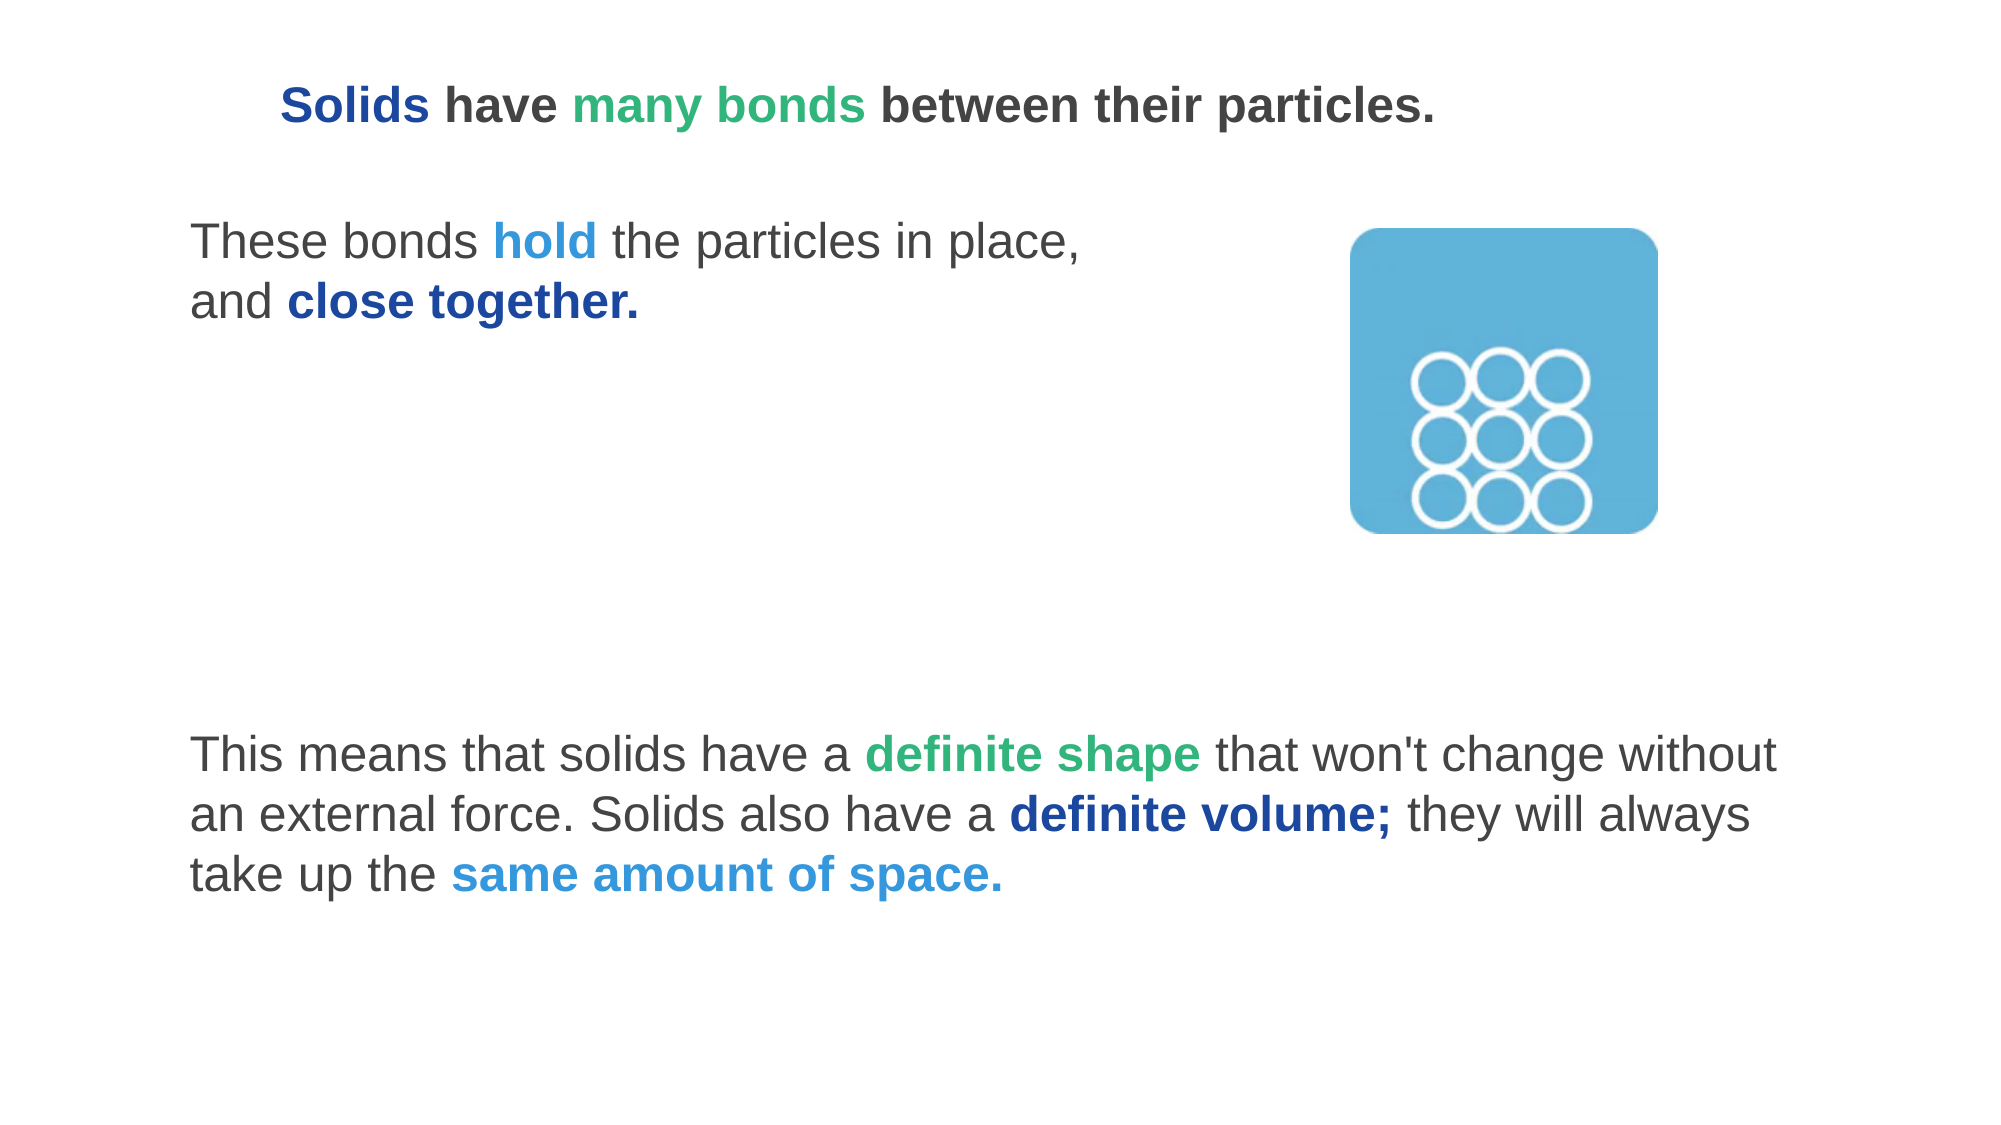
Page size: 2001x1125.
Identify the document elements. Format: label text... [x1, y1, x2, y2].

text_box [1349, 228, 1659, 535]
text_box These bonds hold the particles in place, and close together. [174, 201, 1175, 336]
text_box Solids have many bonds between their particles. [265, 65, 1452, 141]
text_box This means that solids have a definite shape that won't change without an external force. Solids also have a definite volume; they will always take up the same amount of space. [174, 713, 1832, 909]
